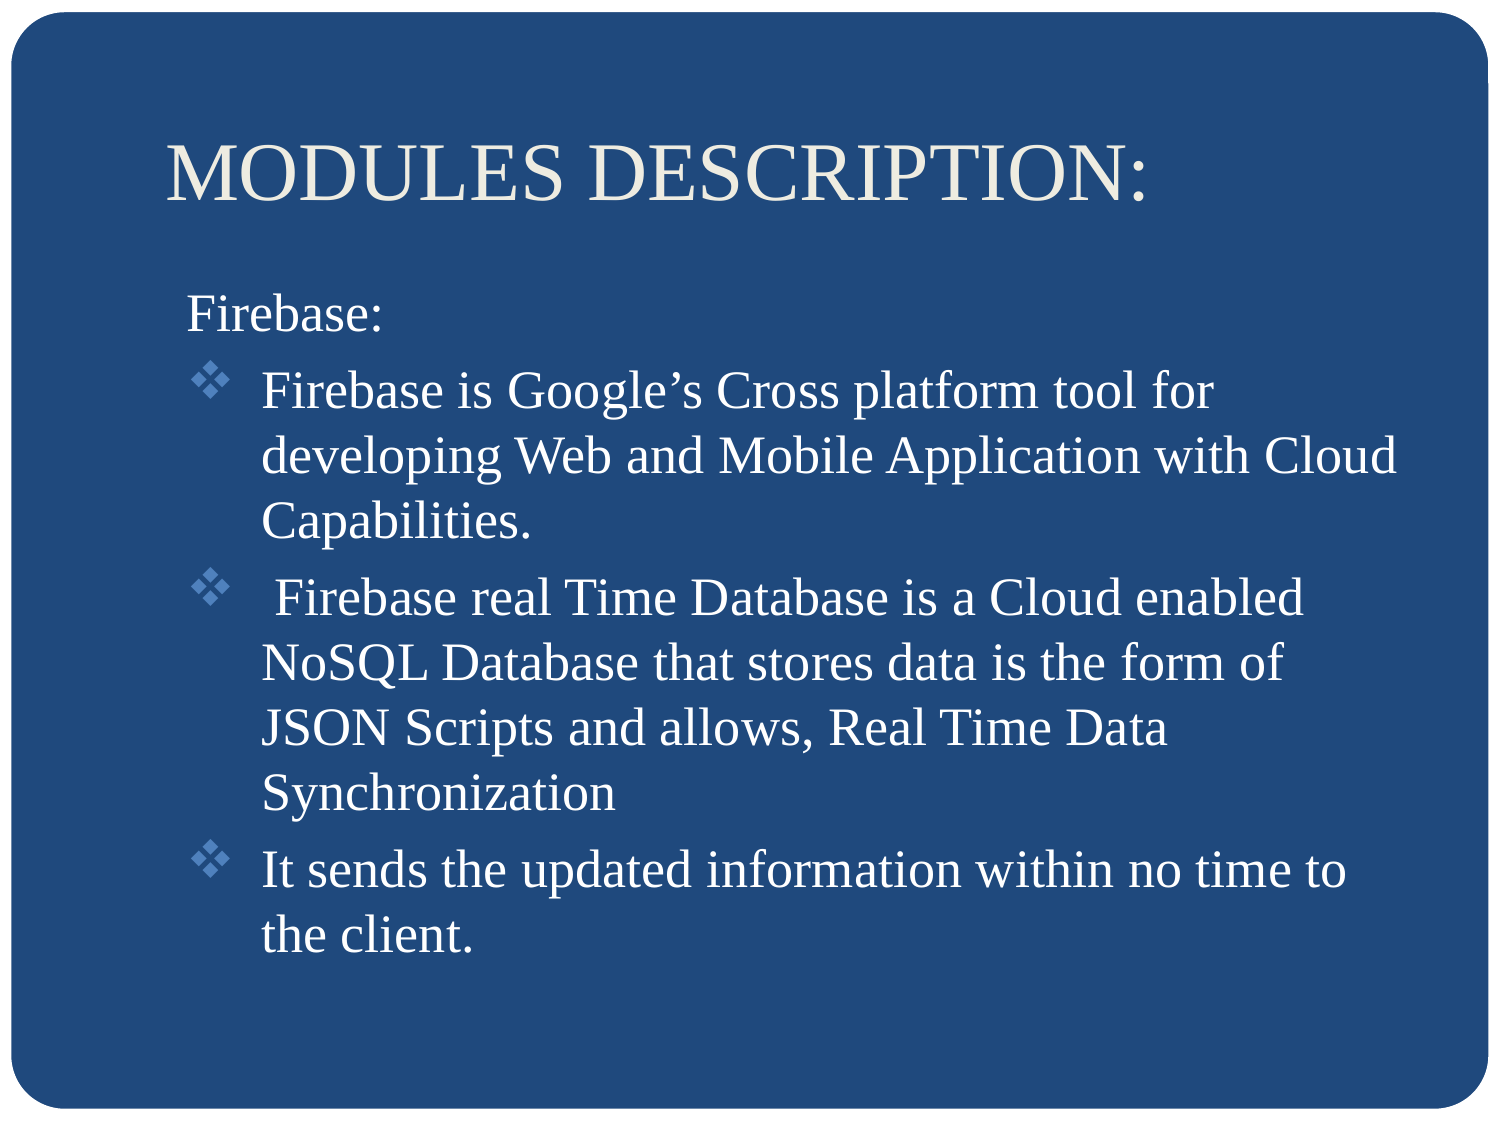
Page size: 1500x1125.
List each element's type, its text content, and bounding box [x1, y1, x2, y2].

list Firebase: Firebase is Google’s Cross platform tool for developing Web and Mobile Application with Cloud Capabilities. Firebase real Time Database is a Cloud enabled NoSQL Database that stores data is the form of JSON Scripts and allows, Real Time Data Synchronization It sends the updated information within no time to the client. [150, 269, 1425, 988]
title MODULES DESCRIPTION: [150, 45, 1425, 233]
